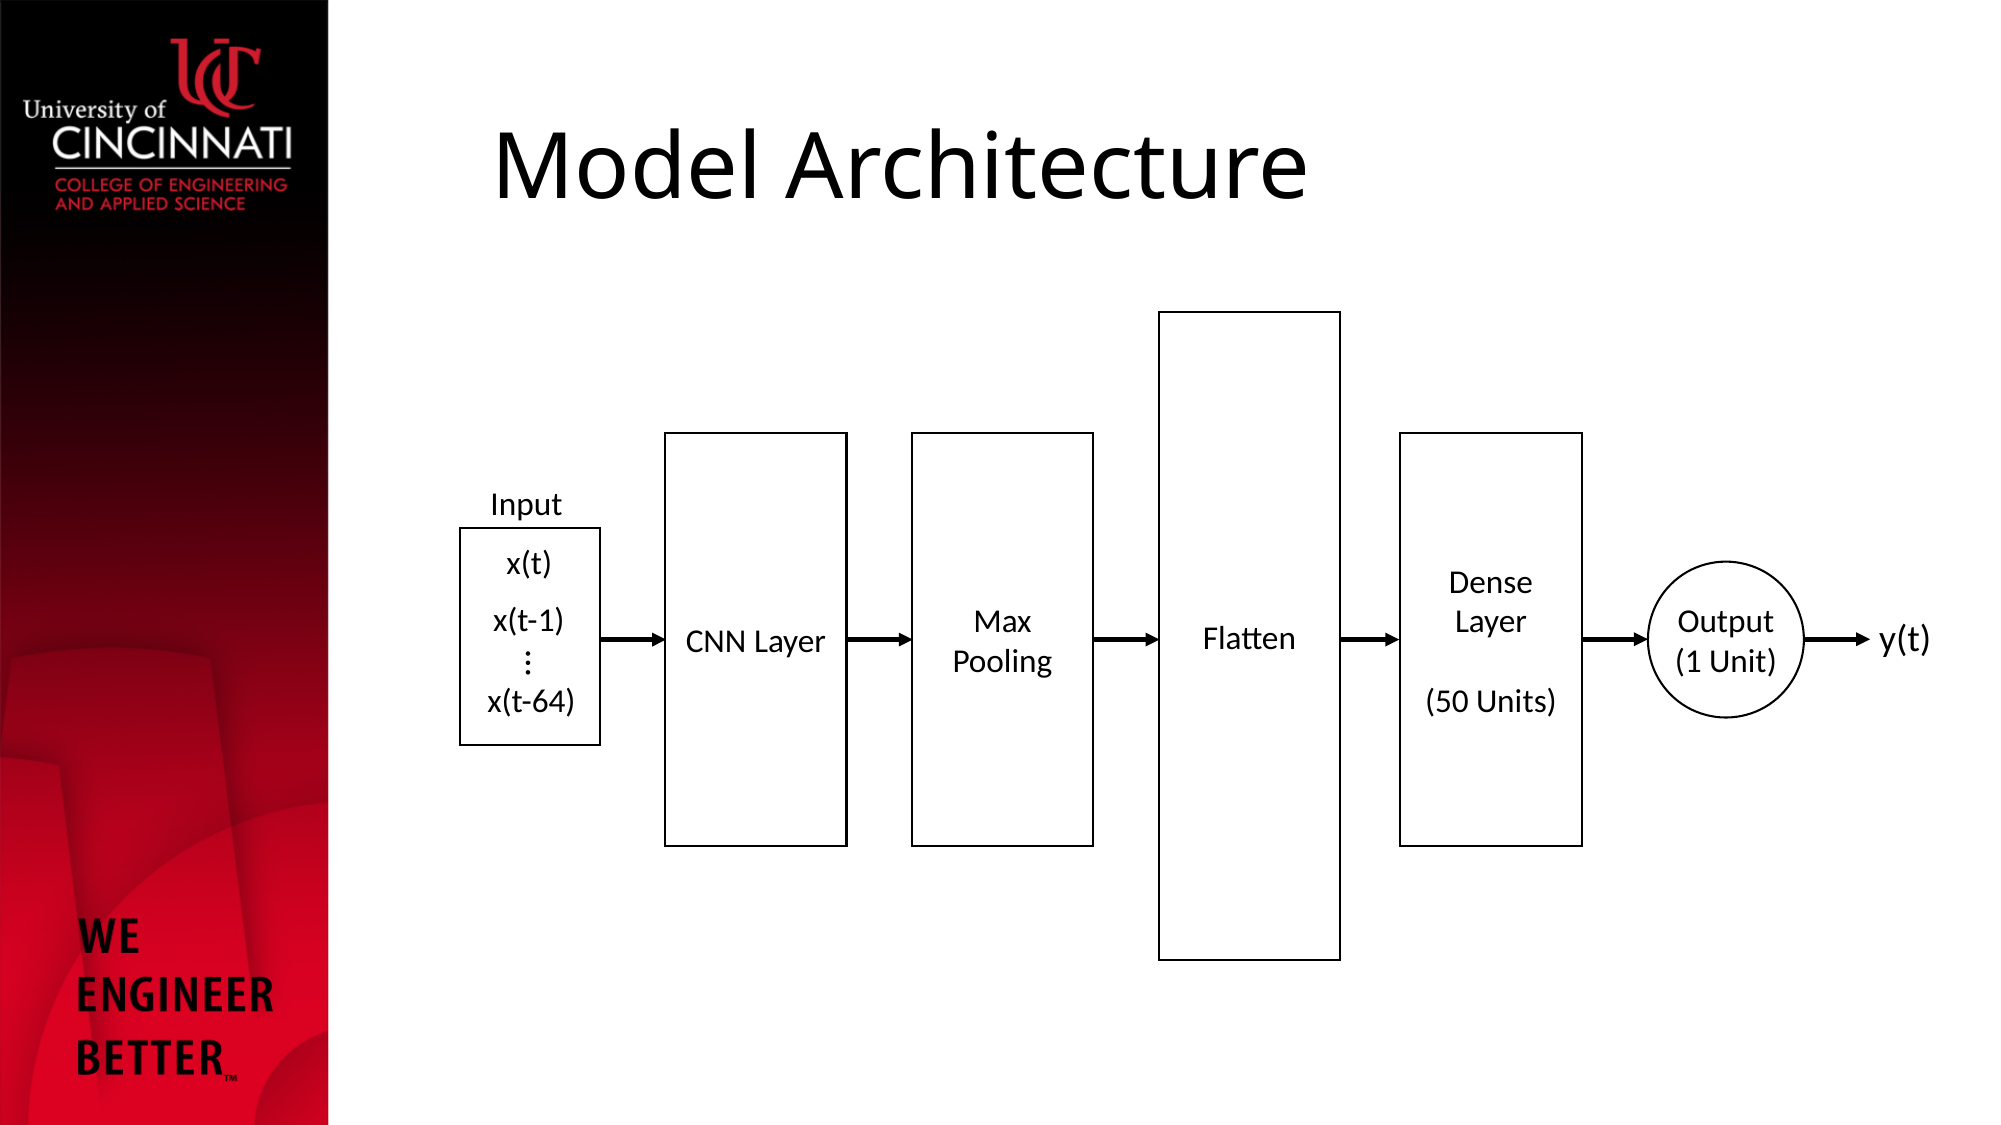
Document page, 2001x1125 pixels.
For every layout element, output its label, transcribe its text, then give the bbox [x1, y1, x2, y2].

picture [0, 0, 2001, 1125]
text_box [459, 311, 1947, 960]
title Model Architecture [476, 59, 1863, 278]
